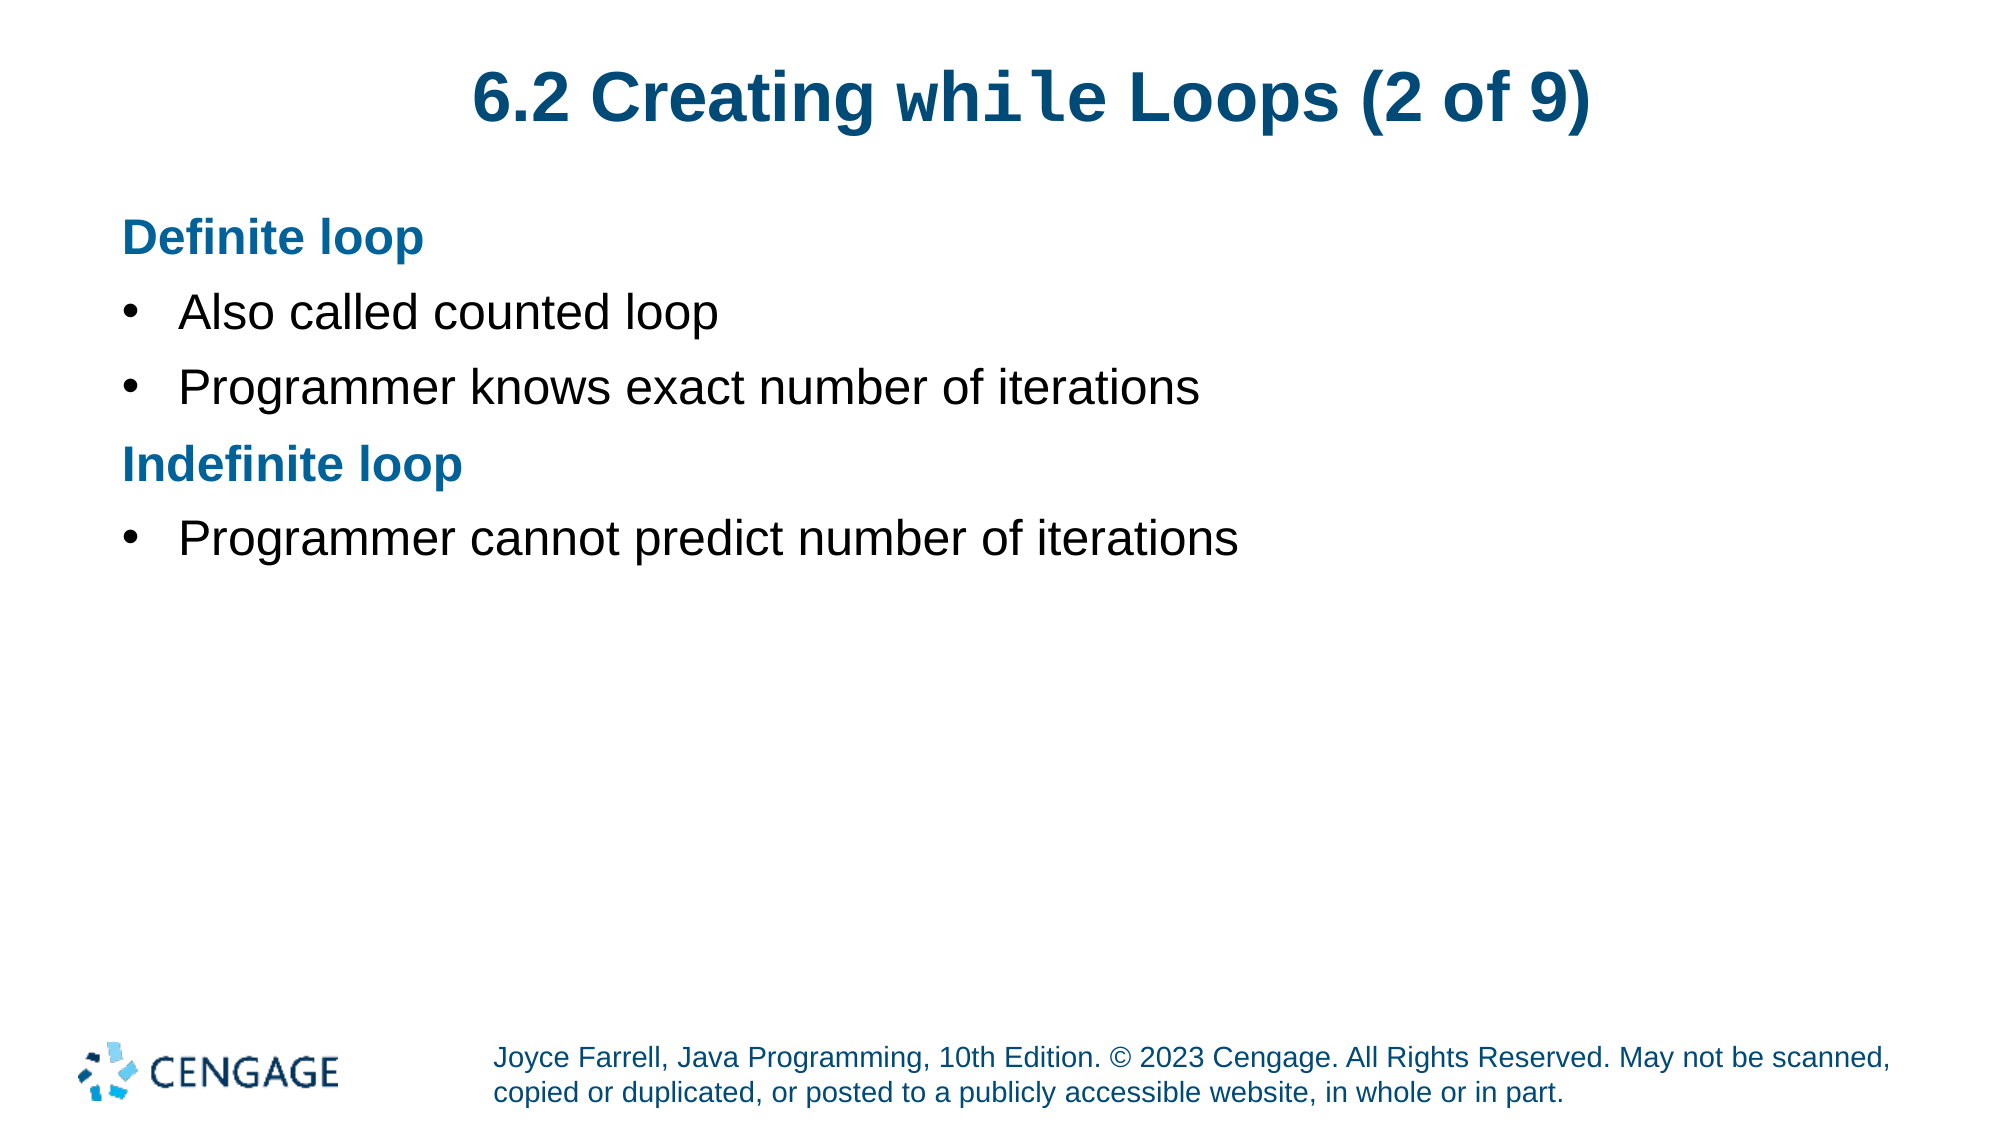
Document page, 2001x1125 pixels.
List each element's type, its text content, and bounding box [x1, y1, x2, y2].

title 6.2 Creating while Loops (2 of 9) [137, 59, 1928, 171]
list Definite loop Also called counted loop Programmer knows exact number of iterations Indefinite loop Programmer cannot predict number of iterations [121, 211, 1880, 824]
picture [78, 1042, 338, 1101]
